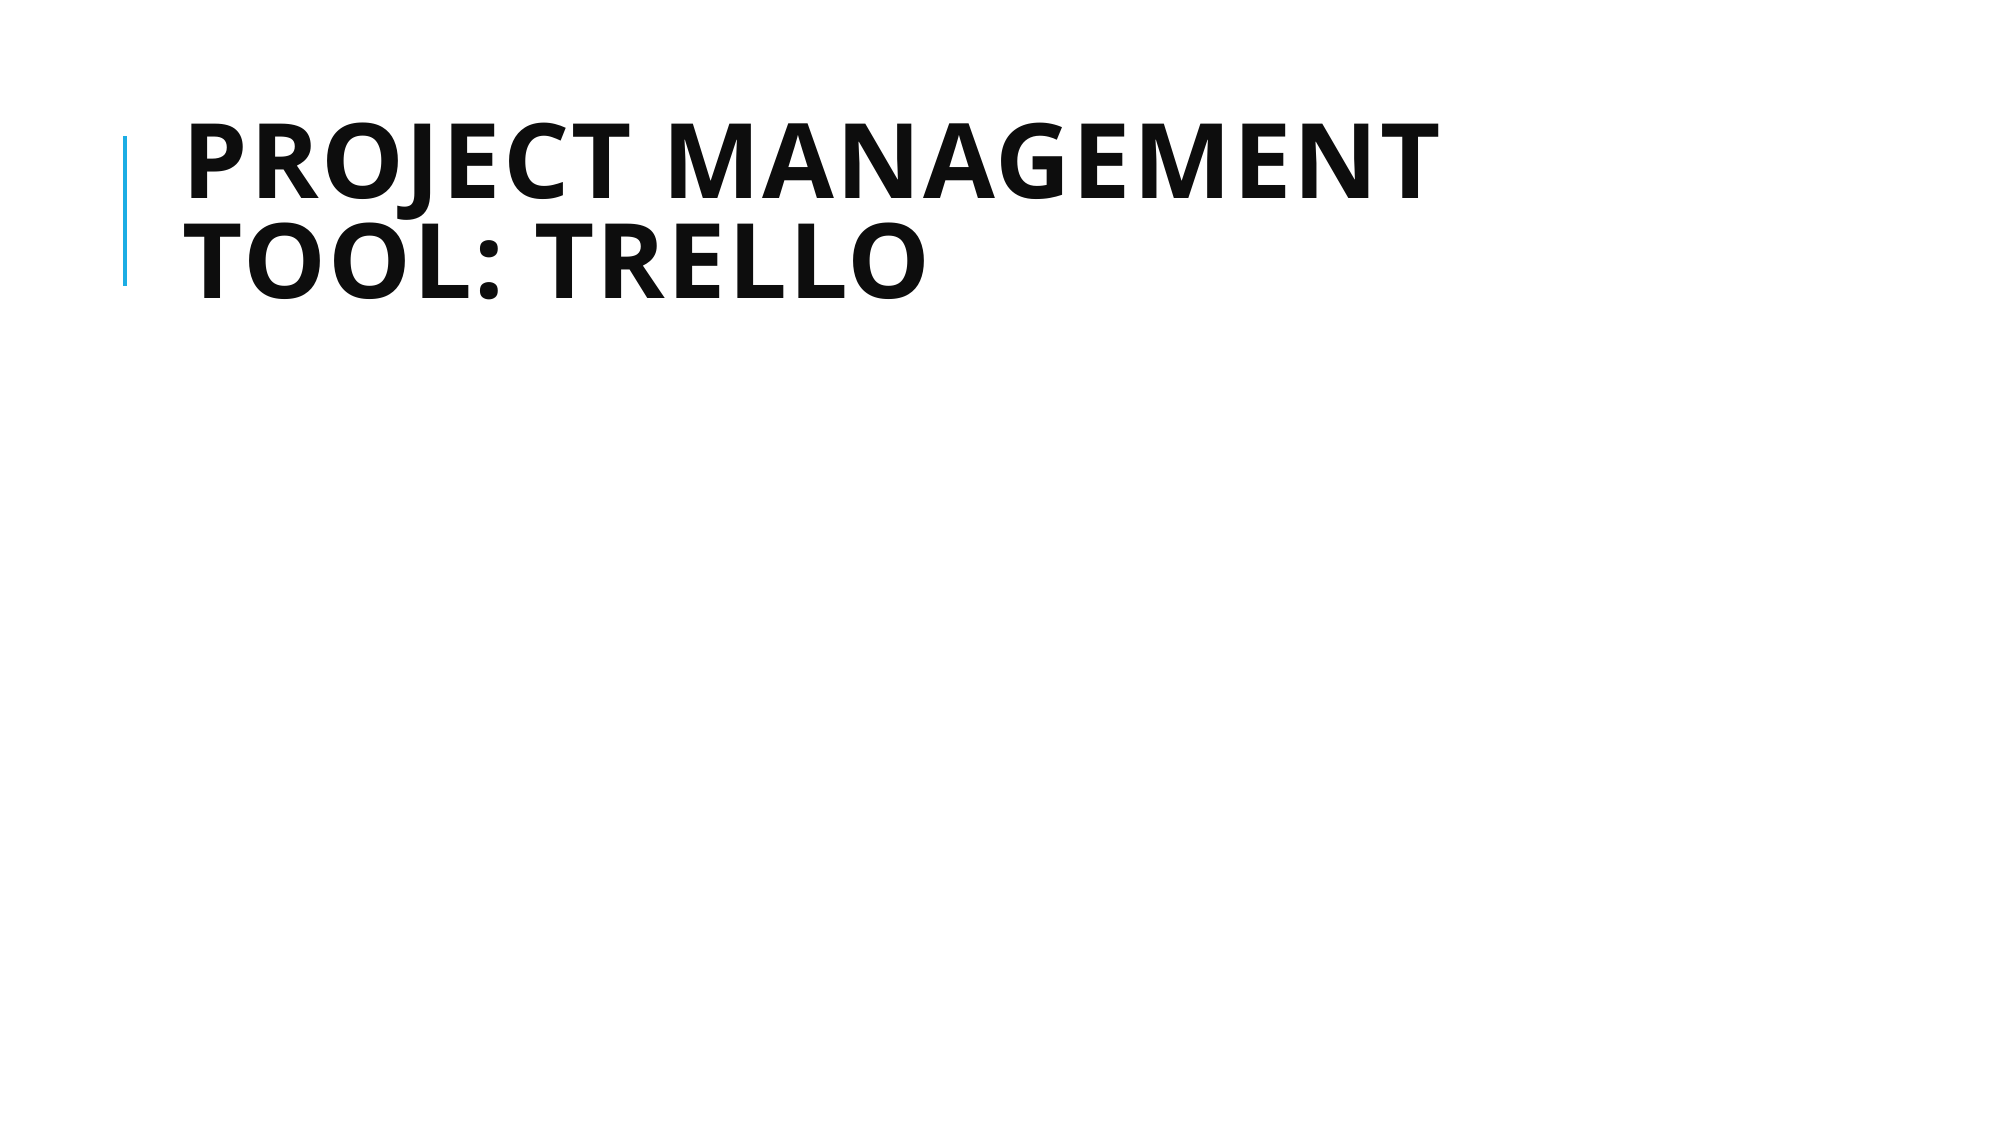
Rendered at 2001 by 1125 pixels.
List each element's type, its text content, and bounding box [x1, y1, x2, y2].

title PROJECT MANAGEMENT TOOL: TRELLO [168, 96, 1763, 342]
